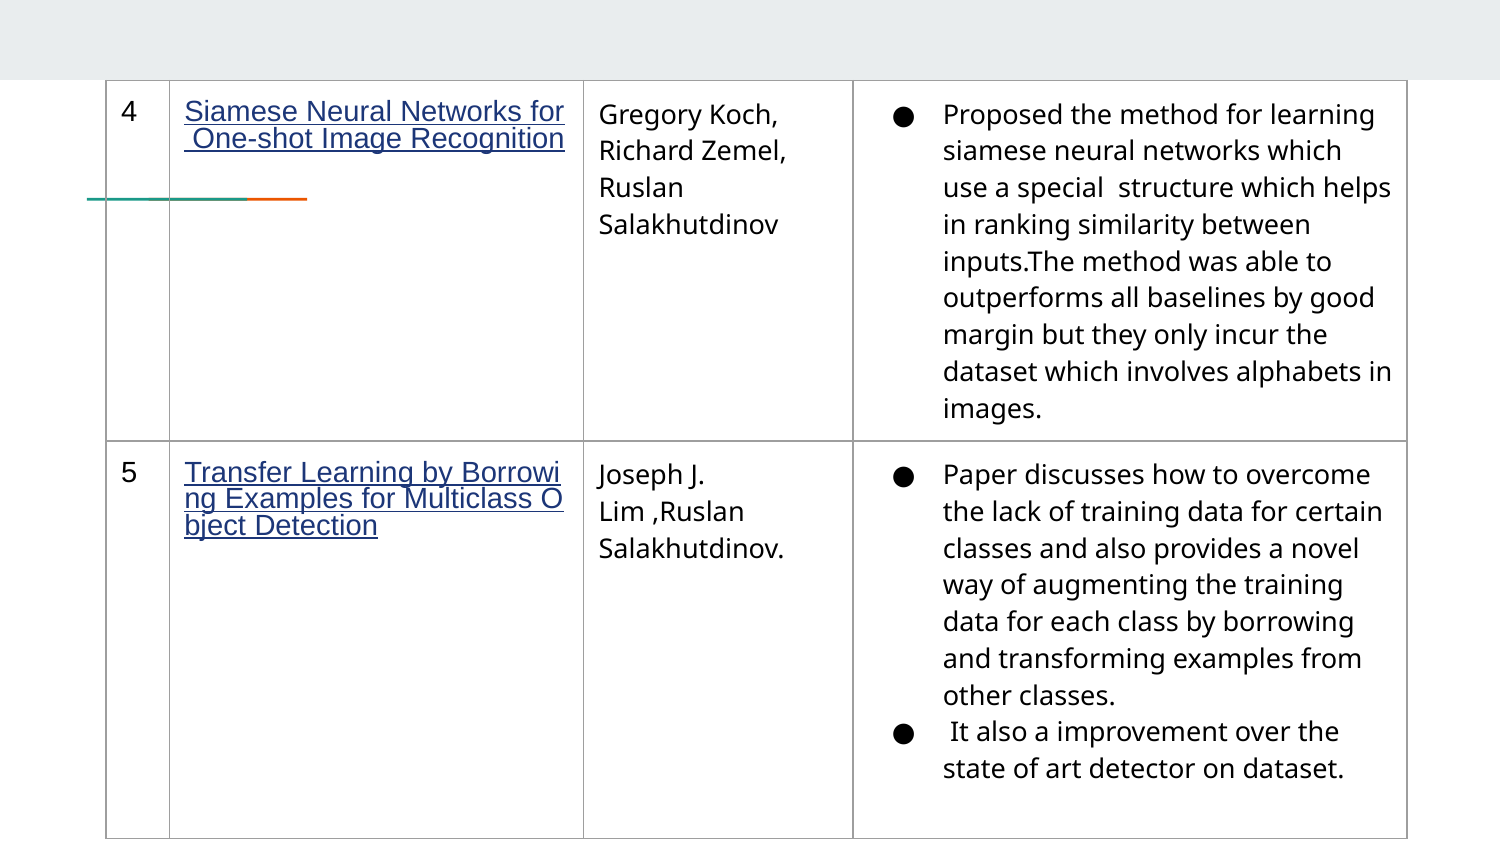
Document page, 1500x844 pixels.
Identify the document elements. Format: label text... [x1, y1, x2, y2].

table_header Gregory Koch, Richard Zemel, Ruslan Salakhutdinov [584, 81, 852, 440]
table_cell Paper discusses how to overcome the lack of training data for certain classes and also provides a novel way of augmenting the training data for each class by borrowing and transforming examples from other classes. It also a improvement over the state of art detector on dataset. [854, 442, 1406, 838]
table_header 4 [107, 81, 169, 440]
table_header Proposed the method for learning siamese neural networks which use a special structure which helps in ranking similarity between inputs.The method was able to outperforms all baselines by good margin but they only incur the dataset which involves alphabets in images. [854, 81, 1406, 440]
table_cell Transfer Learning by Borrowing Examples for Multiclass Object Detection [170, 442, 583, 838]
table_cell 5 [107, 442, 169, 838]
table_cell Joseph J. Lim ,Ruslan Salakhutdinov. [584, 442, 852, 838]
table_header Siamese Neural Networks for One-shot Image Recognition [170, 81, 583, 440]
